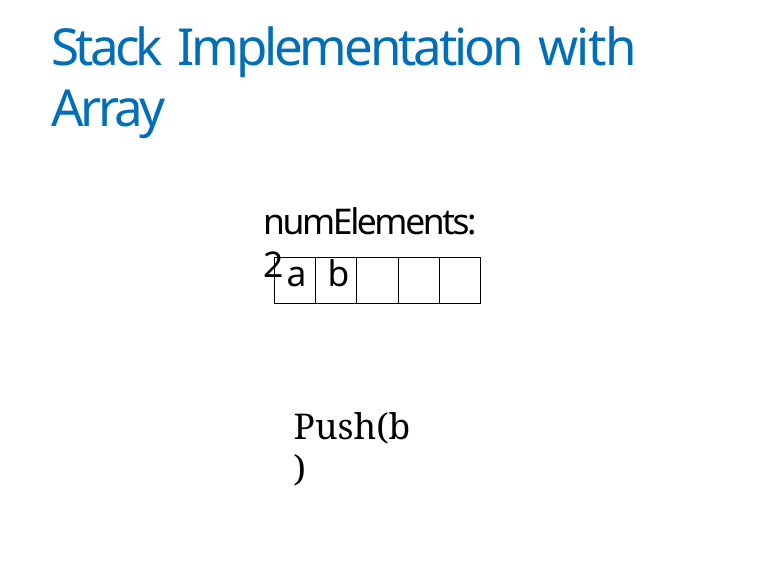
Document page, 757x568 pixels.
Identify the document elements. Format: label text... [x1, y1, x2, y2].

text_box Push(b) [291, 401, 422, 489]
table_header b [316, 285, 356, 303]
table_header [357, 285, 398, 303]
table_header [440, 285, 480, 303]
title Stack Implementation with Array [49, 11, 707, 137]
table_header [399, 285, 439, 303]
text_box numElements: 2 [260, 196, 495, 285]
table_header a [275, 285, 315, 303]
